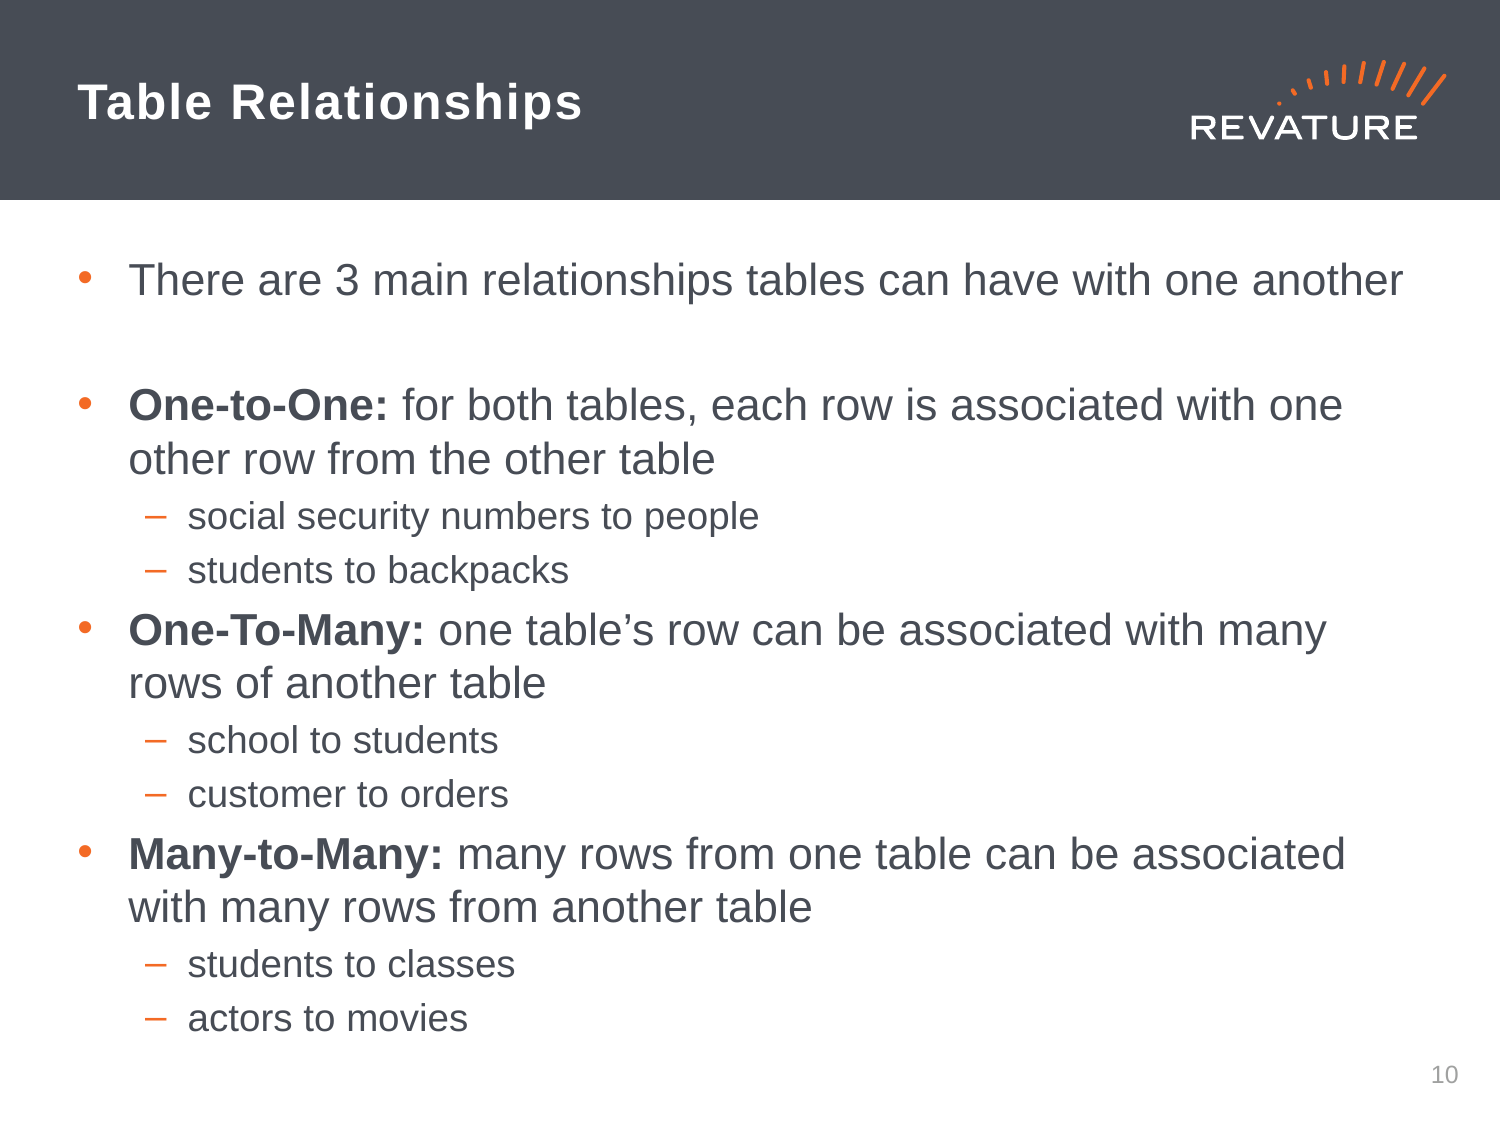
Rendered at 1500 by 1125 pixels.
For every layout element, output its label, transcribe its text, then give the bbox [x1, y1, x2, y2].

list There are 3 main relationships tables can have with one another One-to-One: for both tables, each row is associated with one other row from the other table social security numbers to people students to backpacks One-To-Many: one table’s row can be associated with many rows of another table school to students customer to orders Many-to-Many: many rows from one table can be associated with many rows from another table students to classes actors to movies [62, 243, 1438, 1104]
title Table Relationships [62, 0, 1084, 200]
slide_number 9 [1332, 1043, 1474, 1104]
